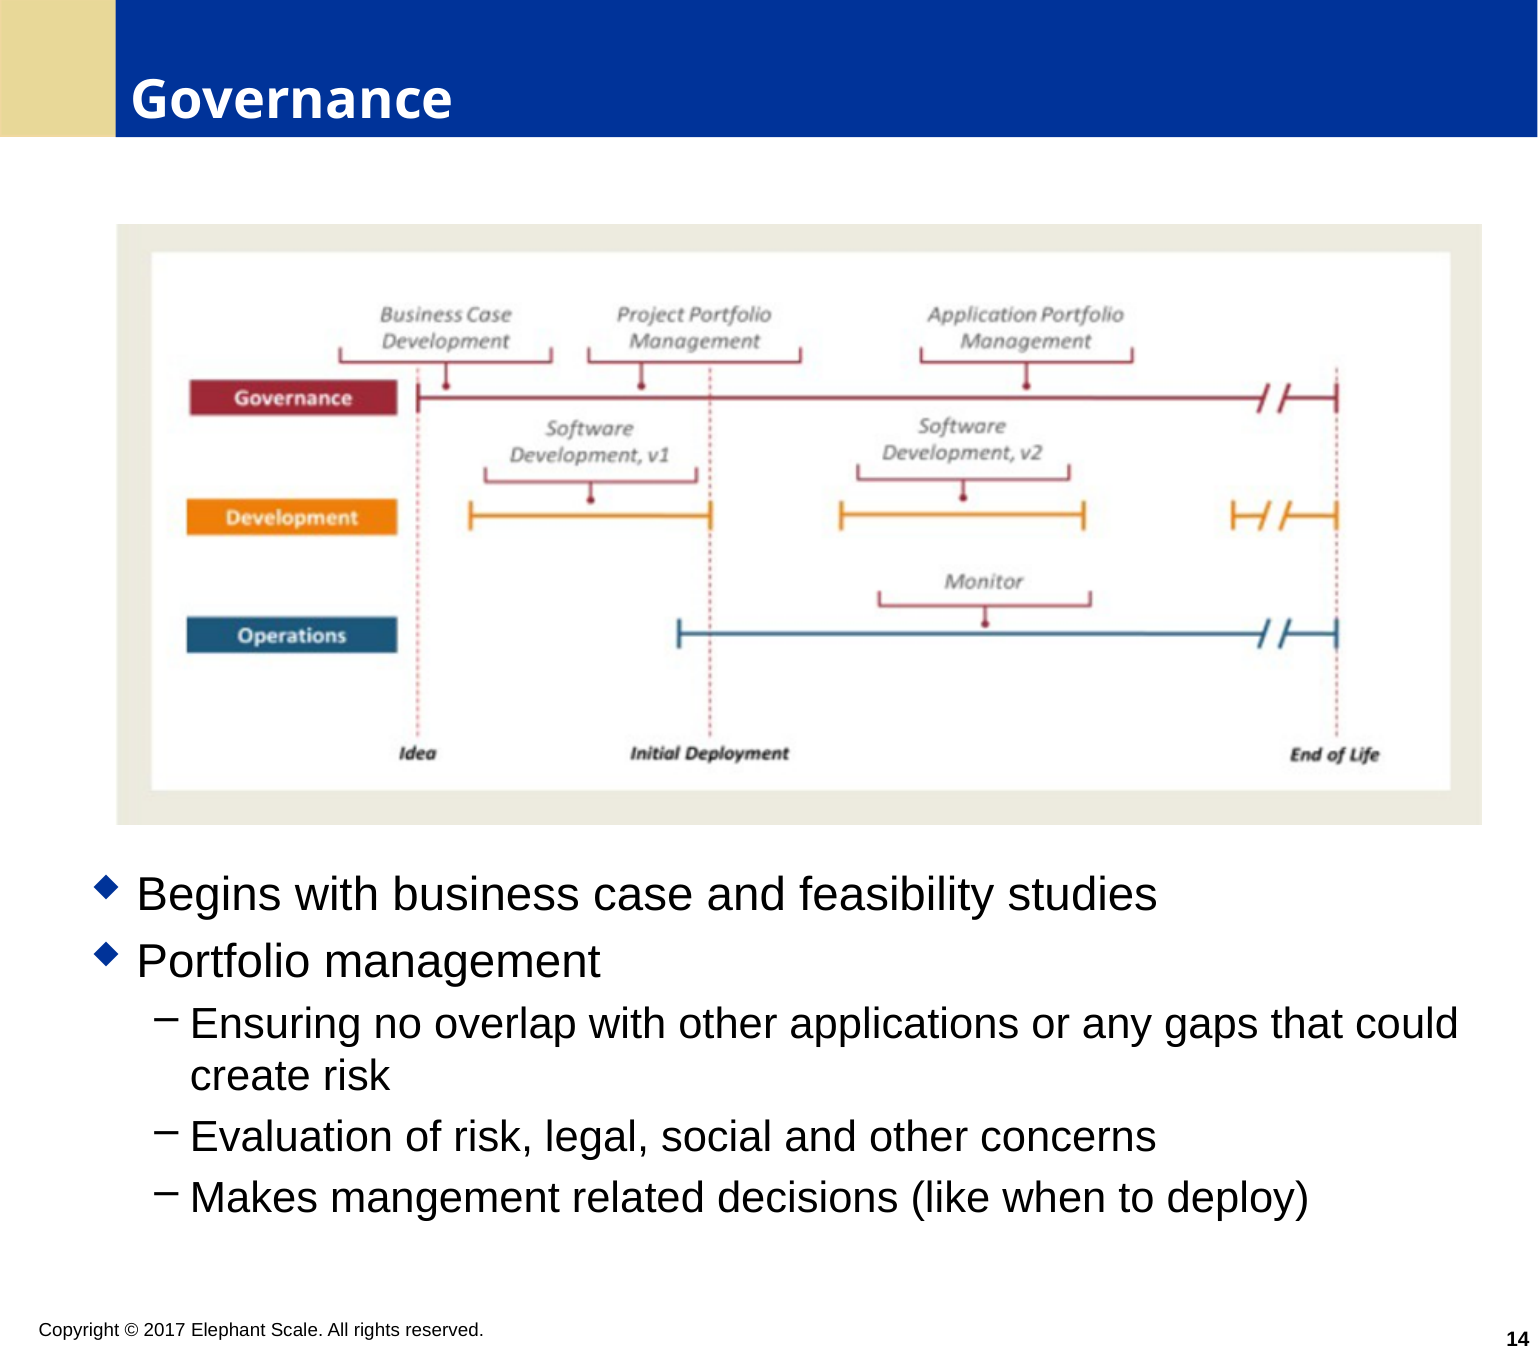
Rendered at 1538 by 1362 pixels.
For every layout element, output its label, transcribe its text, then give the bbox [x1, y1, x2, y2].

picture [0, 0, 115, 137]
title Governance [115, 0, 1538, 138]
list Begins with business case and feasibility studies Portfolio management Ensuring no overlap with other applications or any gaps that could create risk Evaluation of risk, legal, social and other concerns Makes mangement related decisions (like when to deploy) [75, 855, 1537, 1231]
slide_number 14 [1439, 1305, 1530, 1352]
picture [115, 223, 1482, 825]
footer Copyright © 2017 Elephant Scale. All rights reserved. [38, 1317, 932, 1341]
